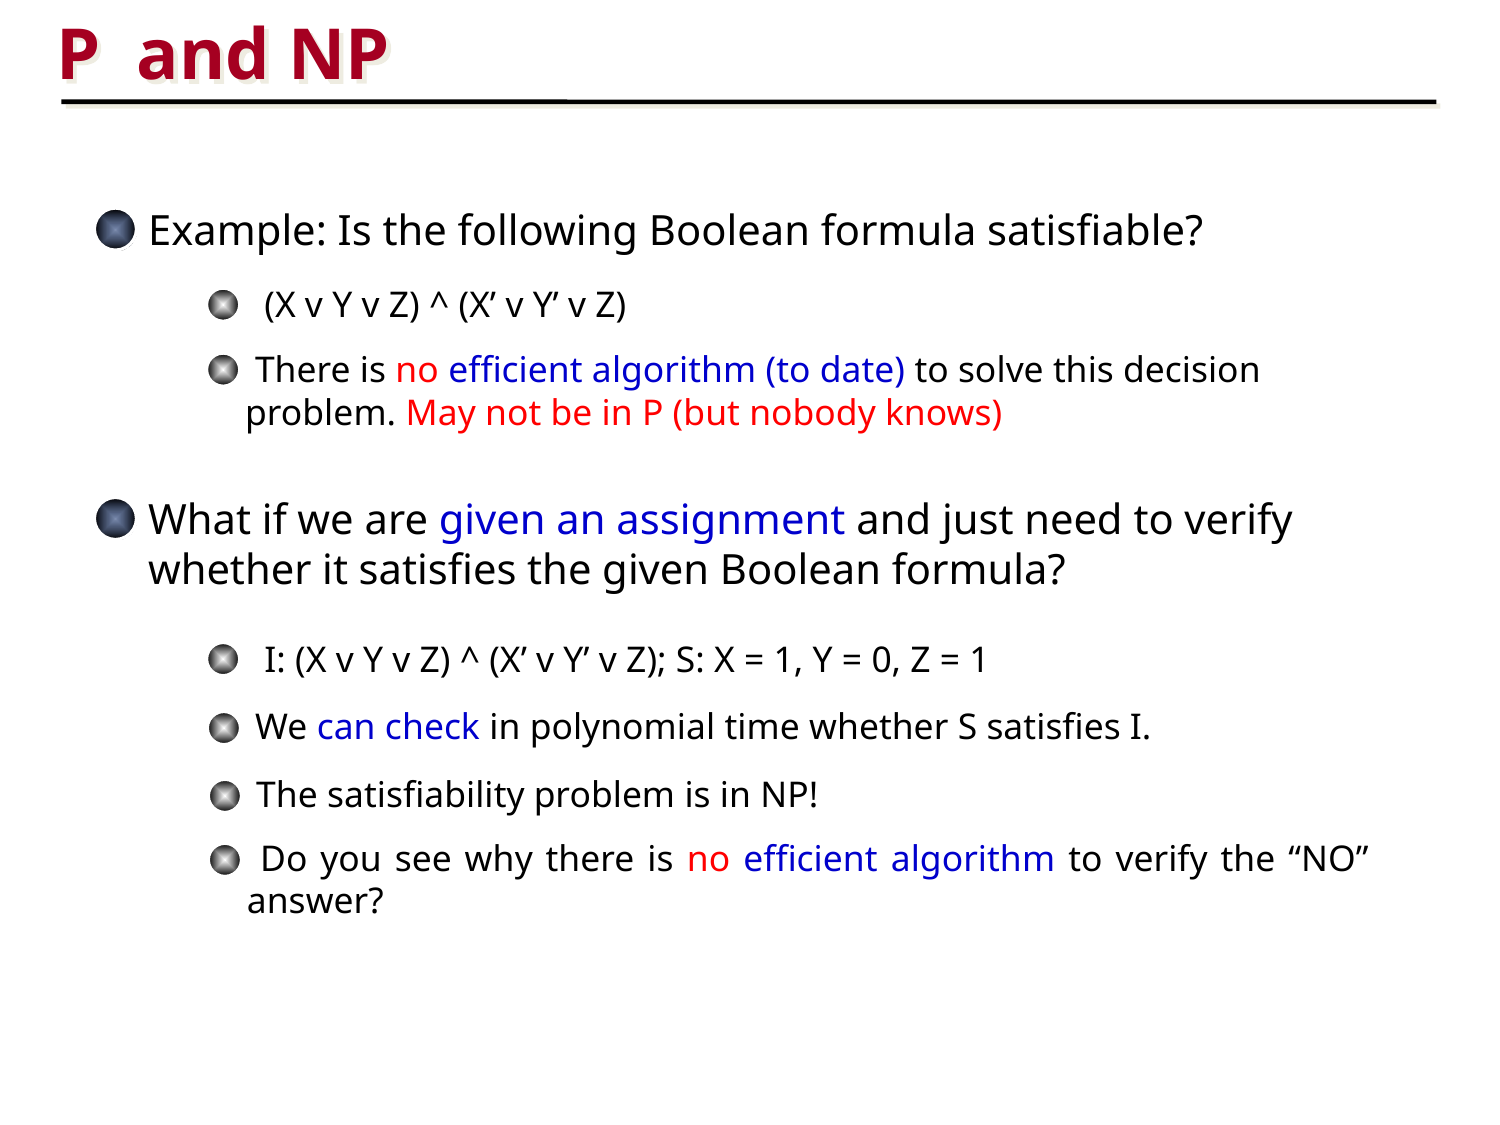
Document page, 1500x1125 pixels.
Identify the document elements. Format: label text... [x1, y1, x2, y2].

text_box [208, 827, 1384, 930]
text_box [207, 696, 1383, 755]
text_box P and NP [41, 1, 1316, 102]
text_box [206, 340, 1318, 442]
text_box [206, 272, 1318, 334]
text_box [206, 627, 1318, 689]
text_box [208, 764, 1384, 823]
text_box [94, 196, 1454, 263]
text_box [94, 485, 1454, 602]
